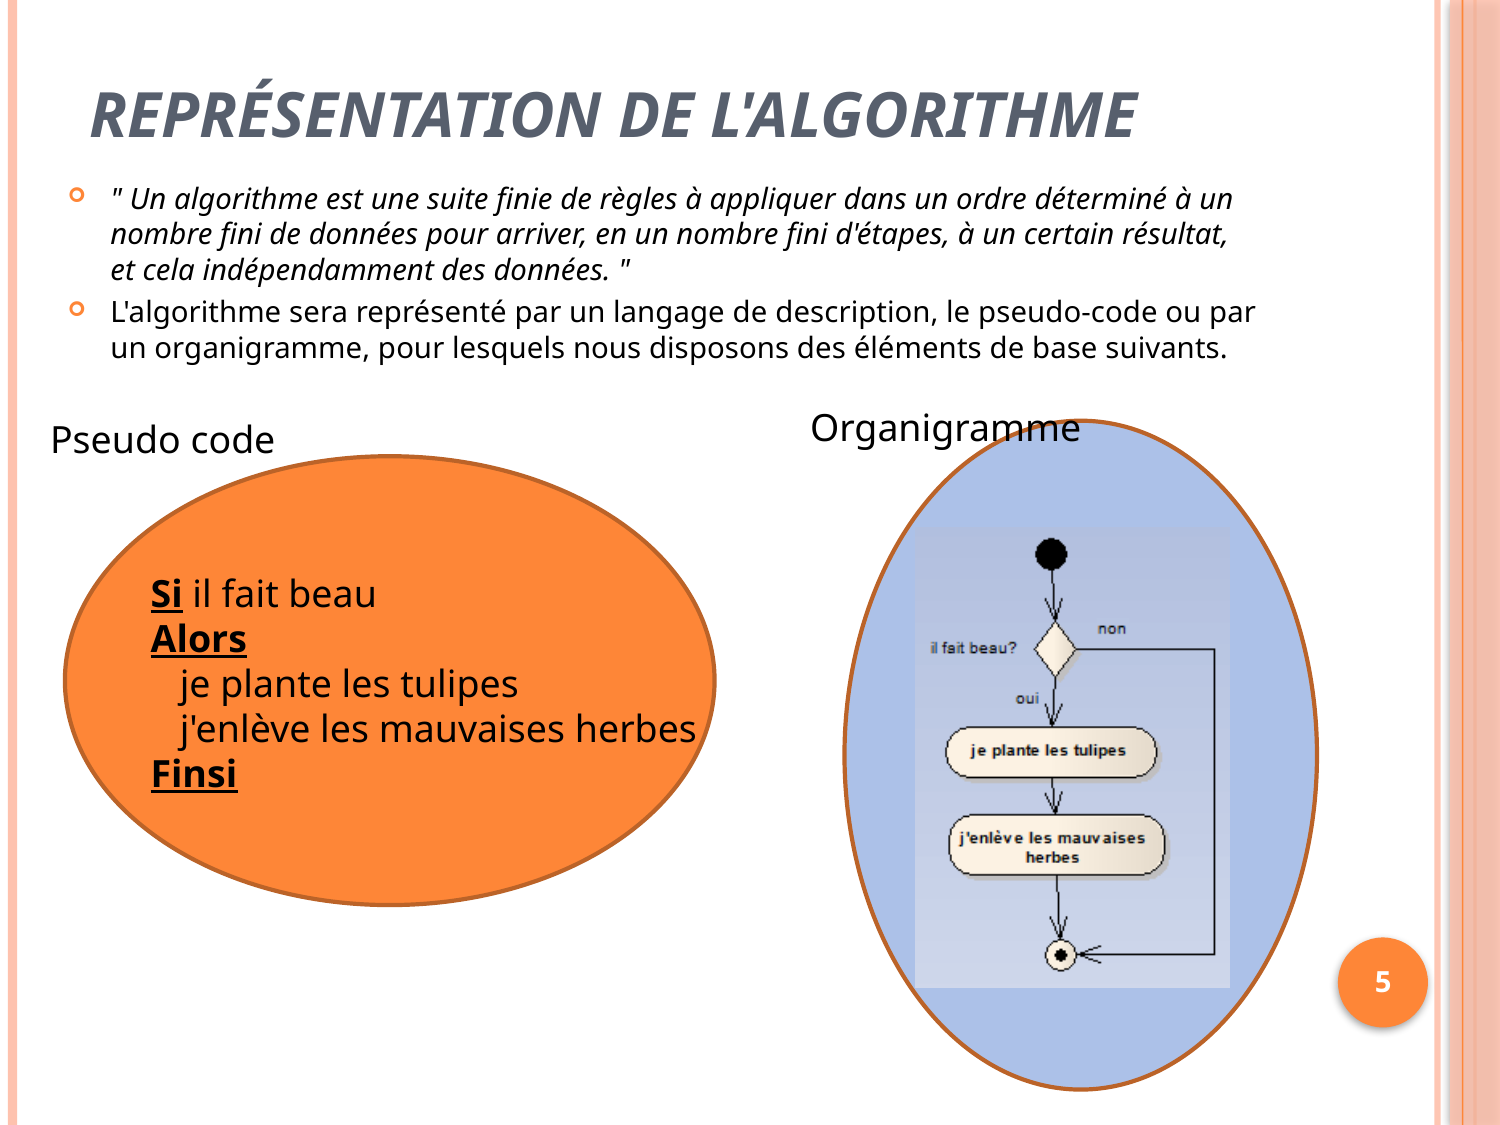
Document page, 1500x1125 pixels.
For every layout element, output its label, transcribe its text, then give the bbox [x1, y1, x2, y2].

list " Un algorithme est une suite finie de règles à appliquer dans un ordre déterminé à un nombre fini de données pour arriver, en un nombre fini d'étapes, à un certain résultat, et cela indépendamment des données. " L'algorithme sera représenté par un langage de description, le pseudo-code ou par un organigramme, pour lesquels nous disposons des éléments de base suivants. [53, 172, 1279, 398]
title Représentation de l'algorithme [75, 45, 1300, 233]
slide_number 5 [1333, 940, 1434, 1027]
text_box Pseudo code [35, 408, 291, 469]
text_box Organigramme [795, 397, 1097, 457]
picture [914, 526, 1231, 989]
text_box [62, 454, 669, 823]
text_box Si il fait beau Alors je plante les tulipes j'enlève les mauvaises herbes Finsi [135, 562, 727, 848]
text_box [169, 848, 611, 908]
text_box [842, 419, 1320, 1092]
